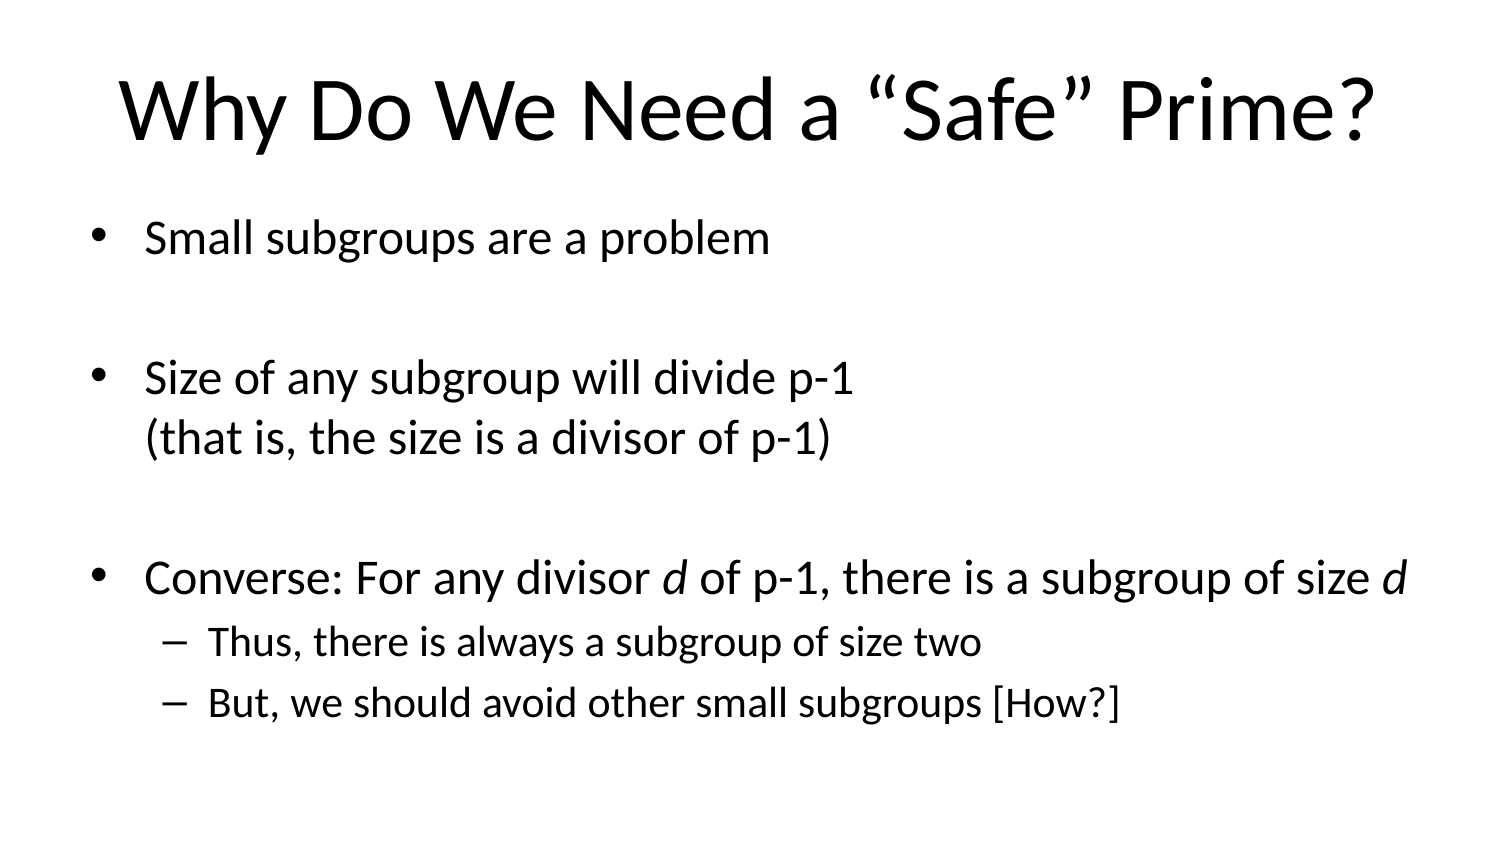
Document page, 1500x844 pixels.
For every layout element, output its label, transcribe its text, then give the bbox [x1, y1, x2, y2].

list Small subgroups are a problem Size of any subgroup will divide p-1 (that is, the size is a divisor of p-1) Converse: For any divisor d of p-1, there is a subgroup of size d Thus, there is always a subgroup of size two But, we should avoid other small subgroups [How?] [75, 196, 1425, 754]
title Why Do We Need a “Safe” Prime? [75, 33, 1425, 175]
